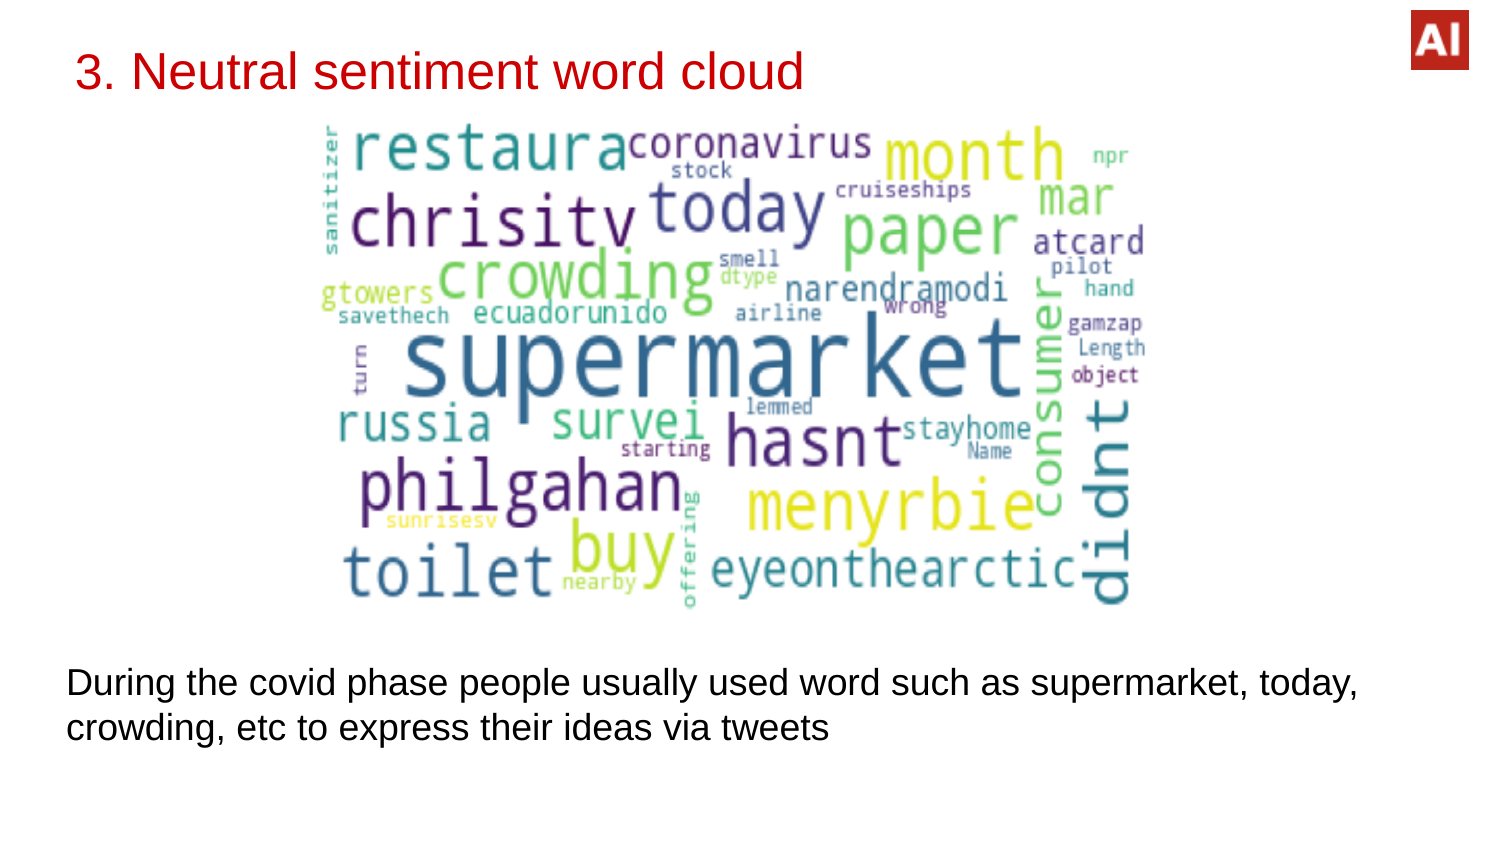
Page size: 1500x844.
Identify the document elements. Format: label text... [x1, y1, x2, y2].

picture [1411, 10, 1469, 70]
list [309, 113, 1156, 622]
text_box During the covid phase people usually used word such as supermarket, today, crowding, etc to express their ideas via tweets [51, 650, 1472, 844]
title 3. Neutral sentiment word cloud [59, 22, 1458, 167]
